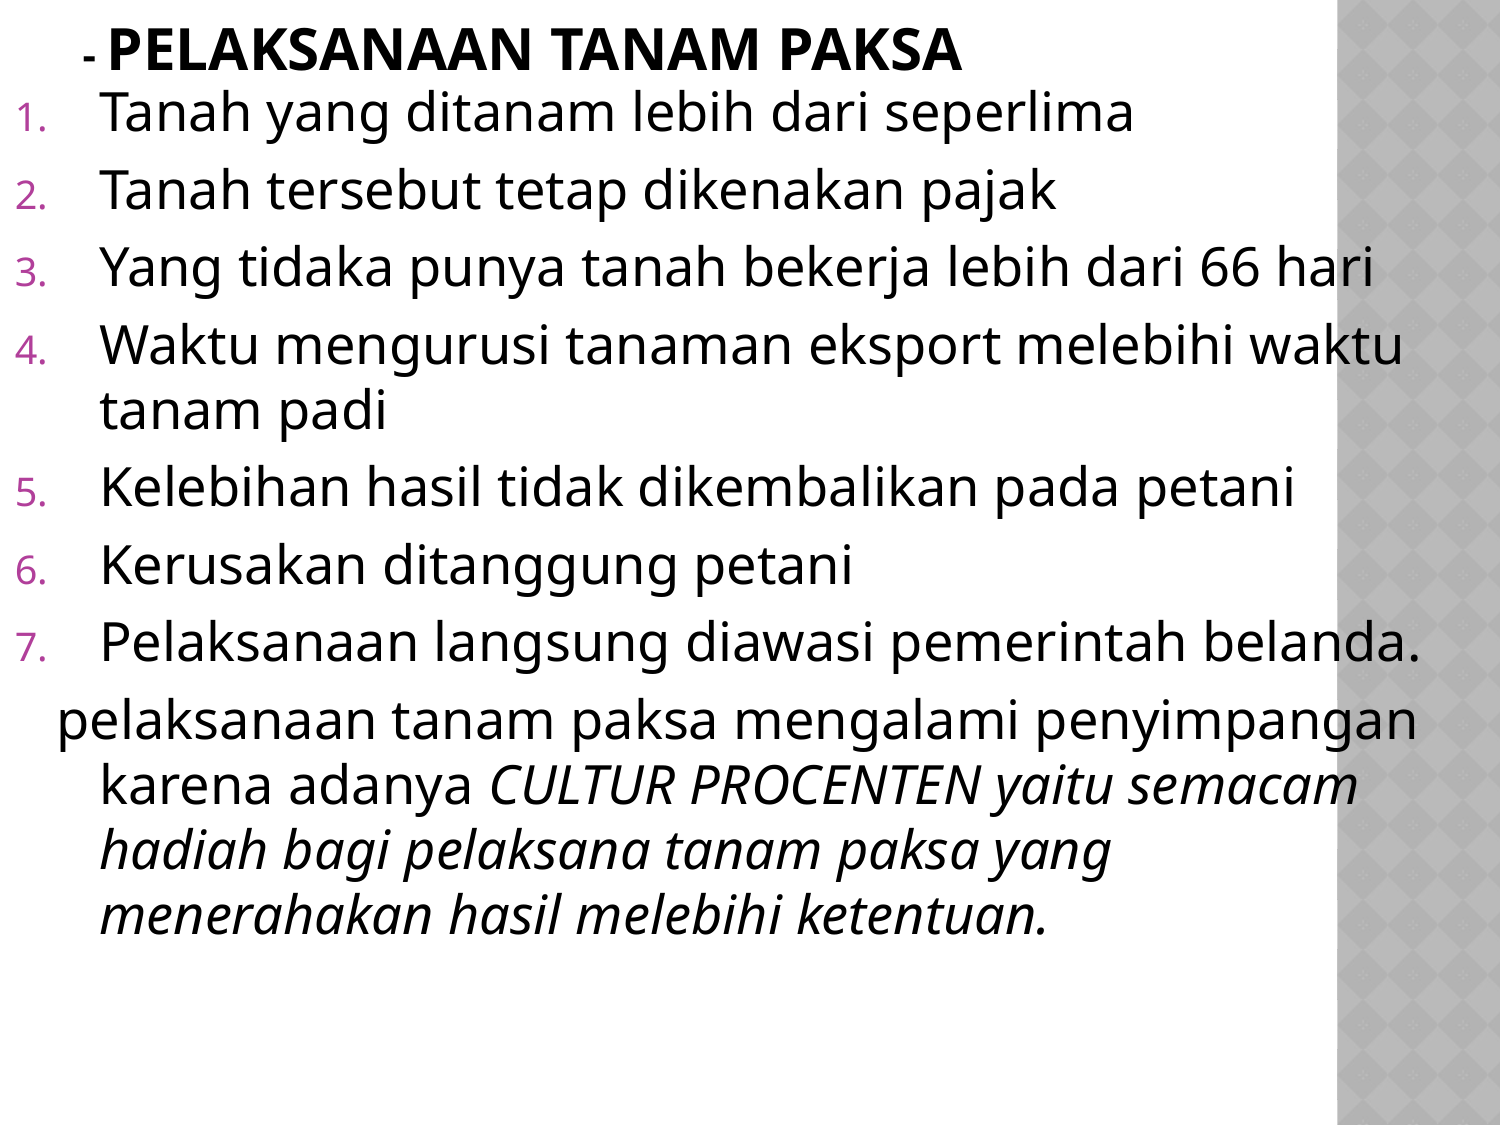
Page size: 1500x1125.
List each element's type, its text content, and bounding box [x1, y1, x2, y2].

list Tanah yang ditanam lebih dari seperlima Tanah tersebut tetap dikenakan pajak Yang tidaka punya tanah bekerja lebih dari 66 hari Waktu mengurusi tanaman eksport melebihi waktu tanam padi Kelebihan hasil tidak dikembalikan pada petani Kerusakan ditanggung petani Pelaksanaan langsung diawasi pemerintah belanda. pelaksanaan tanam paksa mengalami penyimpangan karena adanya CULTUR PROCENTEN yaitu semacam hadiah bagi pelaksana tanam paksa yang menerahakan hasil melebihi ketentuan. [0, 70, 1468, 1125]
title - Pelaksanaan Tanam Paksa [75, 0, 1442, 70]
